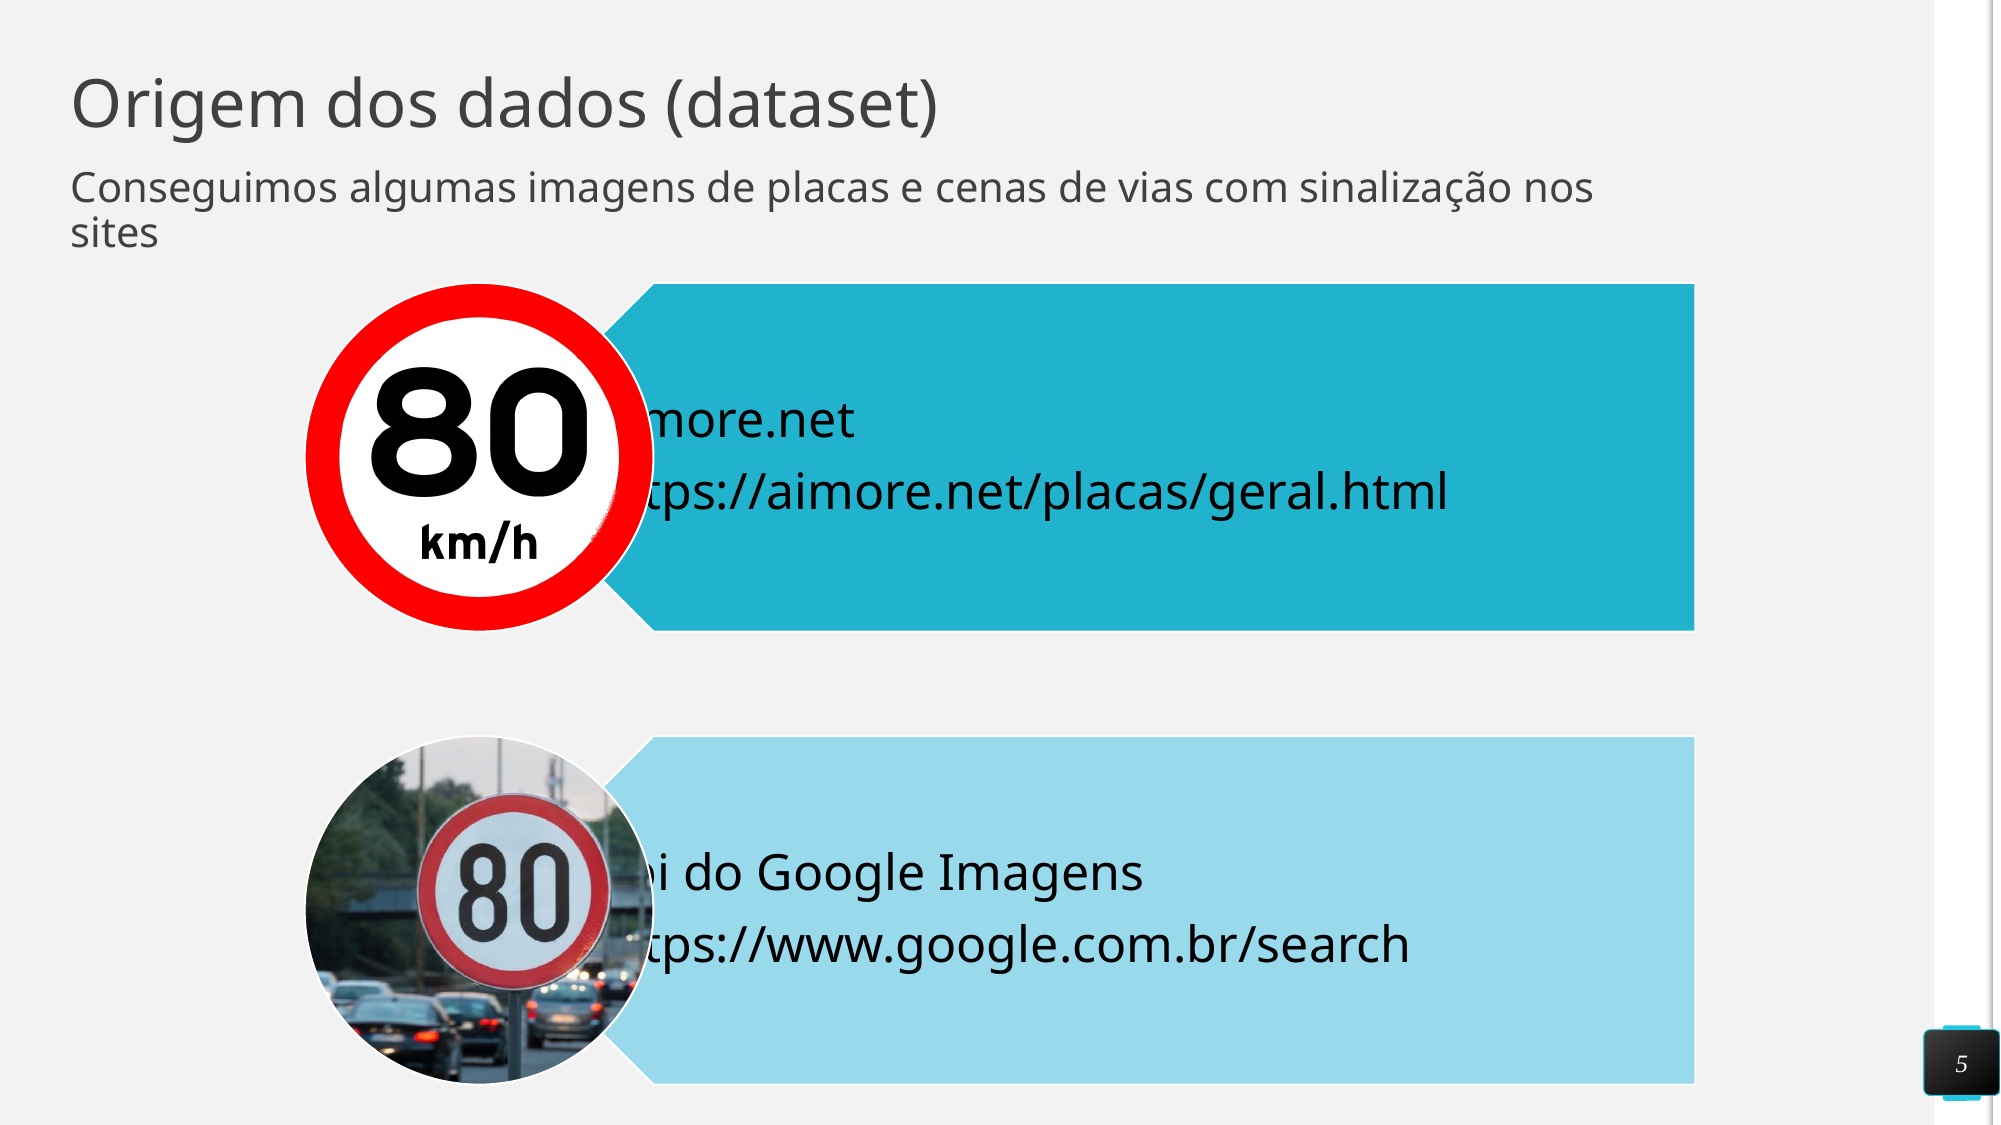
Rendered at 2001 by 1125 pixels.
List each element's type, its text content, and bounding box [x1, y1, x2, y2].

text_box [85, 282, 1915, 1086]
title Origem dos dados (dataset) [70, 70, 969, 142]
list Conseguimos algumas imagens de placas e cenas de vias com sinalização nos sites [70, 166, 1692, 262]
slide_number 5 [1923, 1029, 2000, 1096]
